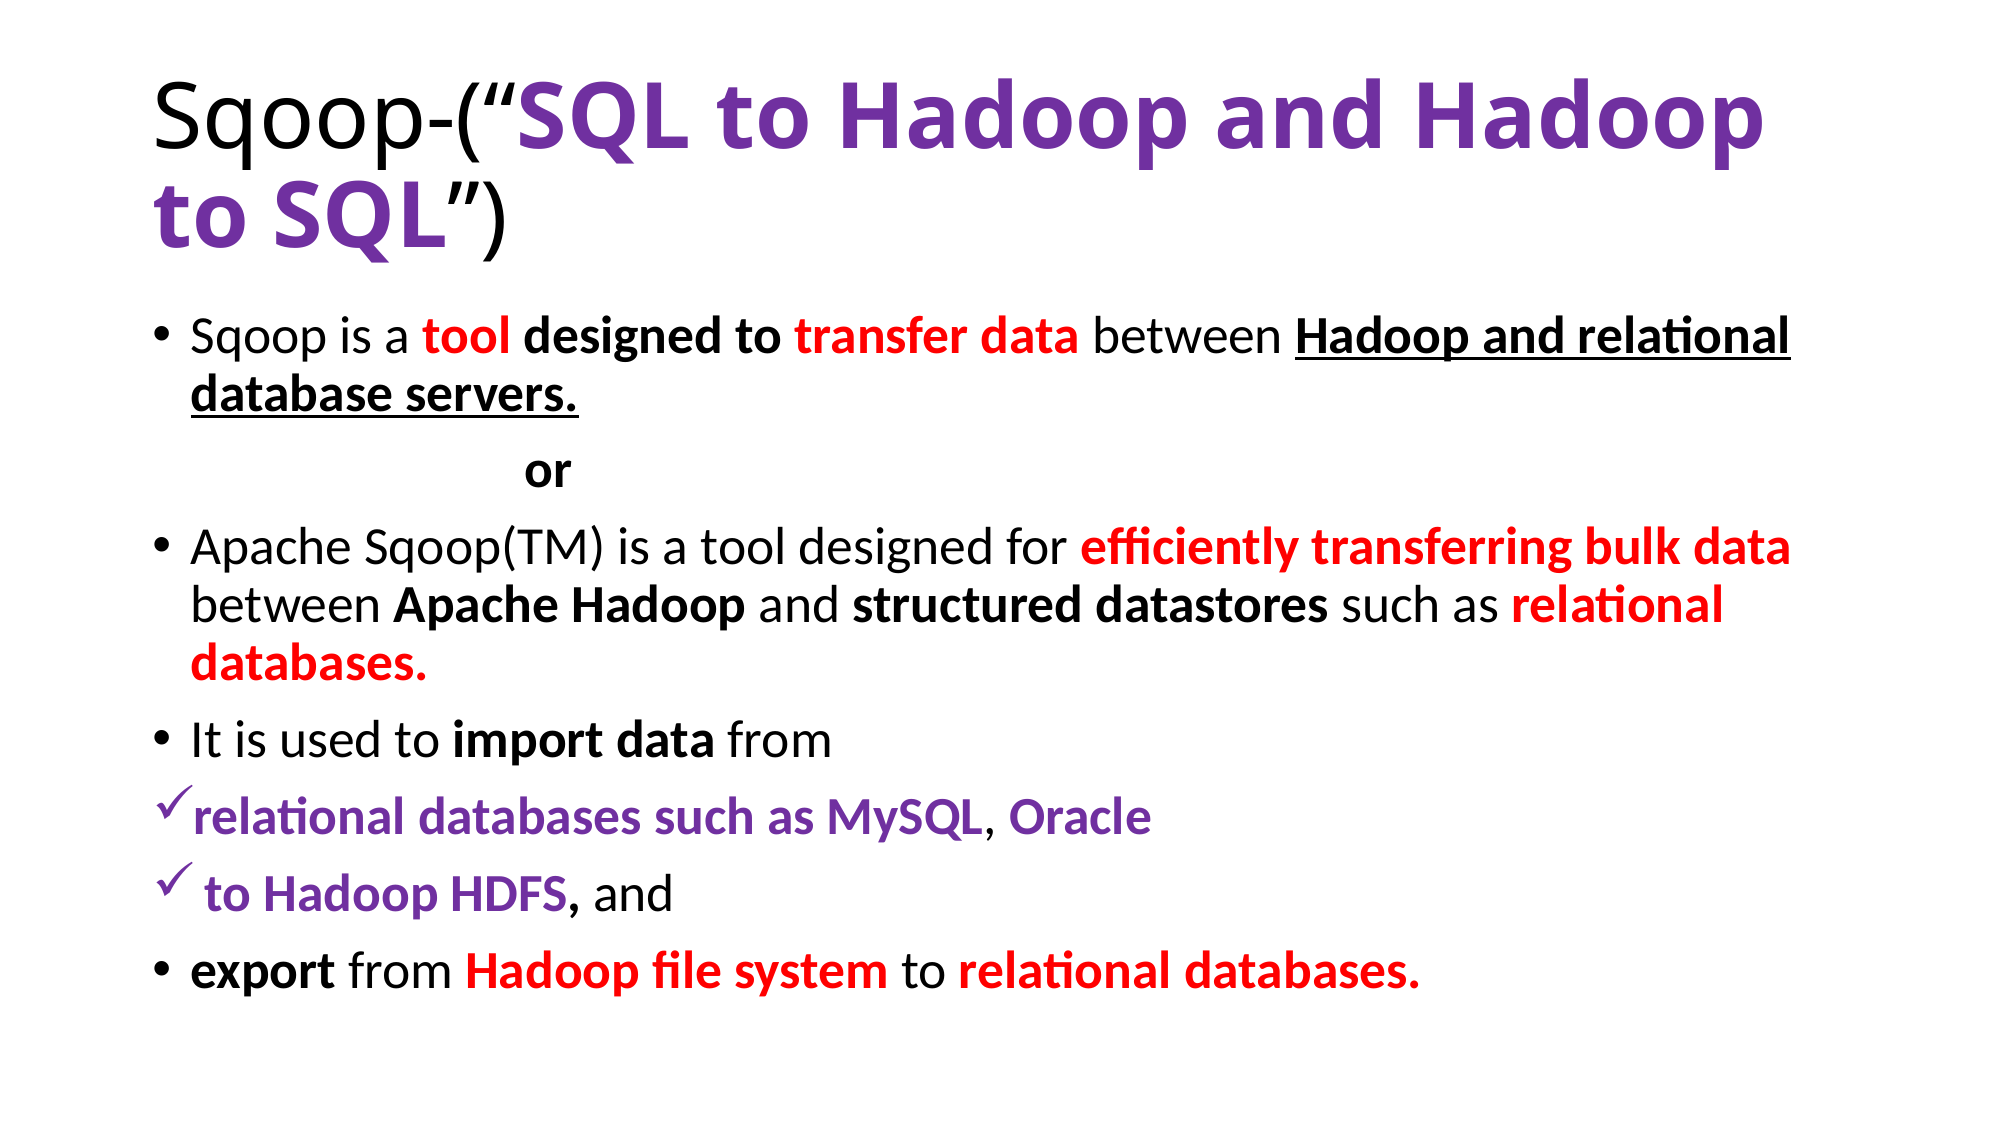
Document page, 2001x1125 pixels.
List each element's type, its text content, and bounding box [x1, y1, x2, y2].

list Sqoop is a tool designed to transfer data between Hadoop and relational database servers. or Apache Sqoop(TM) is a tool designed for efficiently transferring bulk data between Apache Hadoop and structured datastores such as relational databases. It is used to import data from relational databases such as MySQL, Oracle to Hadoop HDFS, and export from Hadoop file system to relational databases. [137, 299, 1863, 1014]
title Sqoop-(“SQL to Hadoop and Hadoop to SQL”) [137, 59, 1863, 278]
